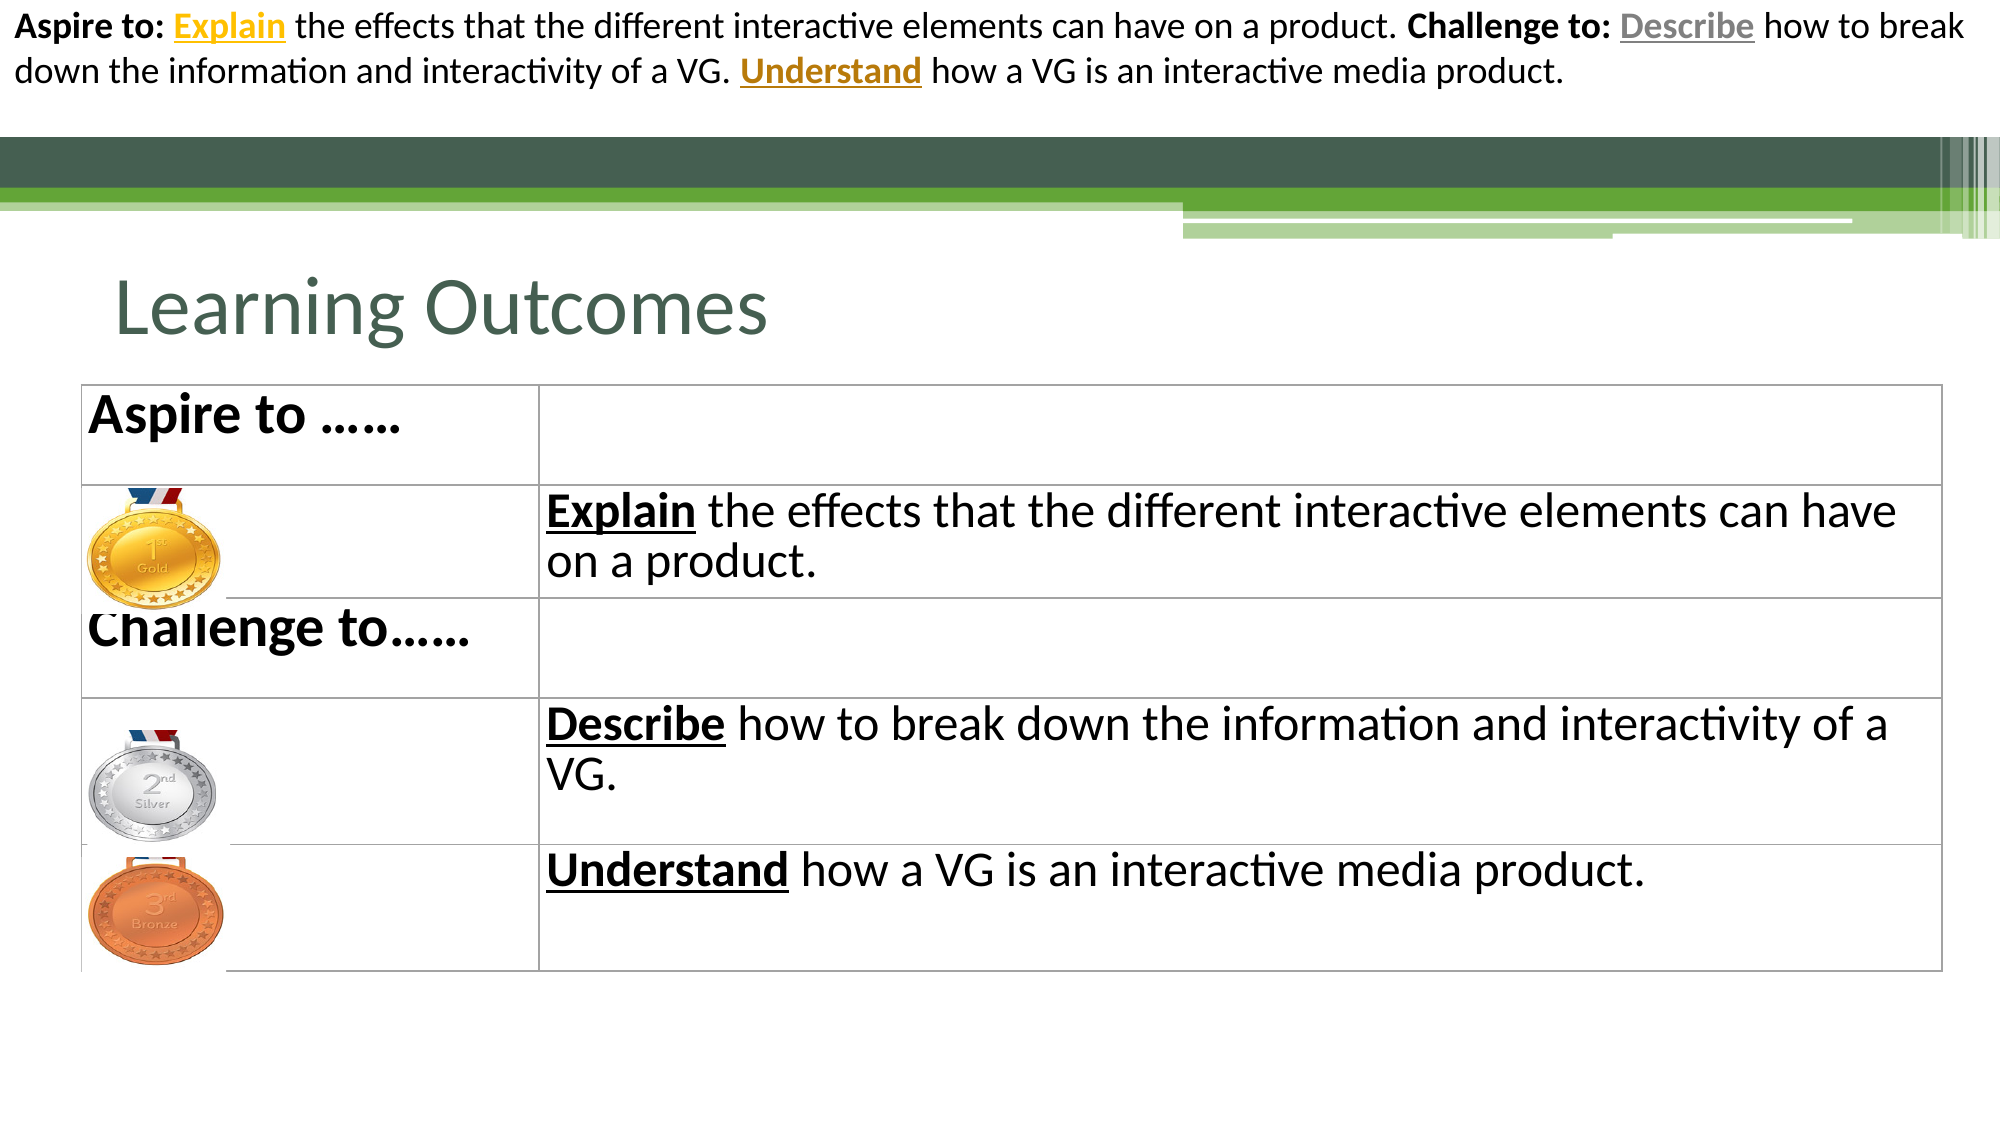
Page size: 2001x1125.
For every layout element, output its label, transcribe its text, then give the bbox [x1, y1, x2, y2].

table_cell [82, 486, 538, 597]
table_cell Challenge to…… [82, 599, 538, 697]
table_cell Understand how a VG is an interactive media product. [540, 845, 1941, 970]
table_cell Explain the effects that the different interactive elements can have on a product. [540, 486, 1941, 597]
picture [81, 487, 227, 614]
table_cell [82, 699, 538, 844]
table_cell [82, 845, 538, 970]
table_cell Describe how to break down the information and interactivity of a VG. [540, 699, 1941, 844]
table_header [540, 386, 1941, 484]
table_cell [540, 599, 1941, 697]
picture [81, 857, 227, 972]
title Learning Outcomes [99, 240, 1900, 363]
picture [87, 730, 231, 848]
table_header Aspire to …… [82, 386, 538, 484]
